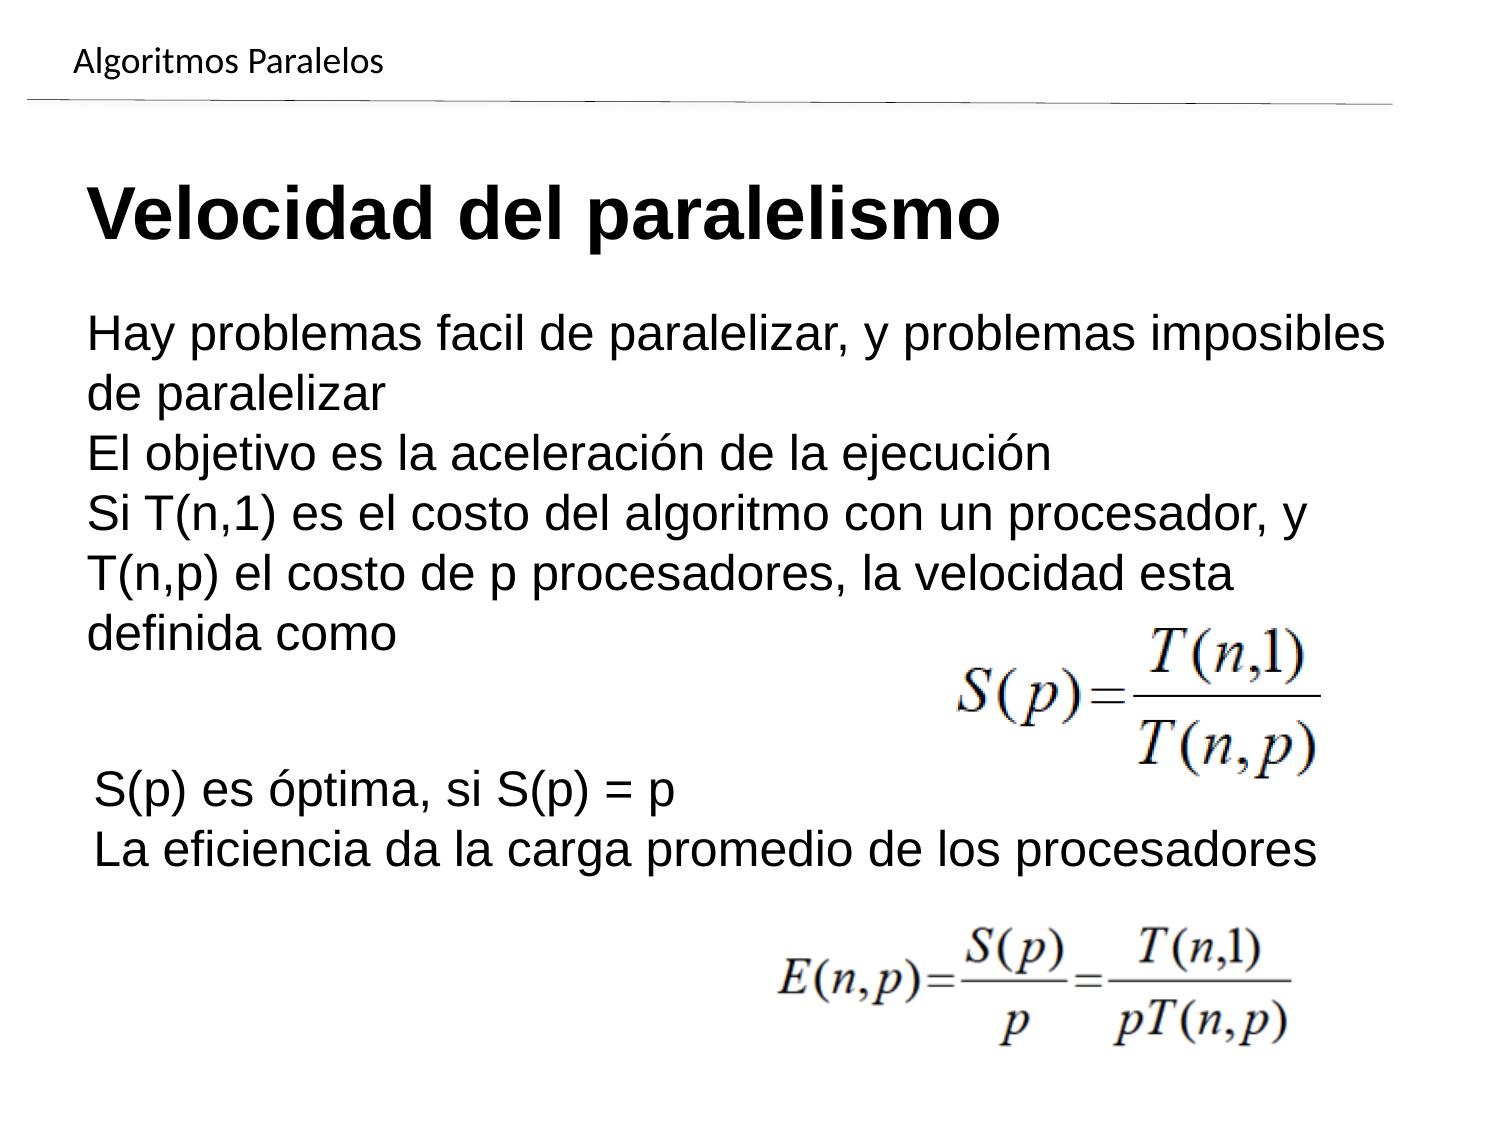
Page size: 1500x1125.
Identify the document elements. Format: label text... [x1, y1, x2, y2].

text_box Velocidad del paralelismo Hay problemas facil de paralelizar, y problemas imposibles de paralelizar El objetivo es la aceleración de la ejecución Si T(n,1) es el costo del algoritmo con un procesador, y T(n,p) el costo de p procesadores, la velocidad esta definida como [71, 157, 1424, 668]
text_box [26, 99, 1393, 105]
picture [907, 580, 1371, 815]
title Algoritmos Paralelos [58, 32, 1334, 84]
text_box S(p) es óptima, si S(p) = p La eficiencia da la carga promedio de los procesadores [78, 748, 1334, 884]
picture [760, 908, 1315, 1074]
